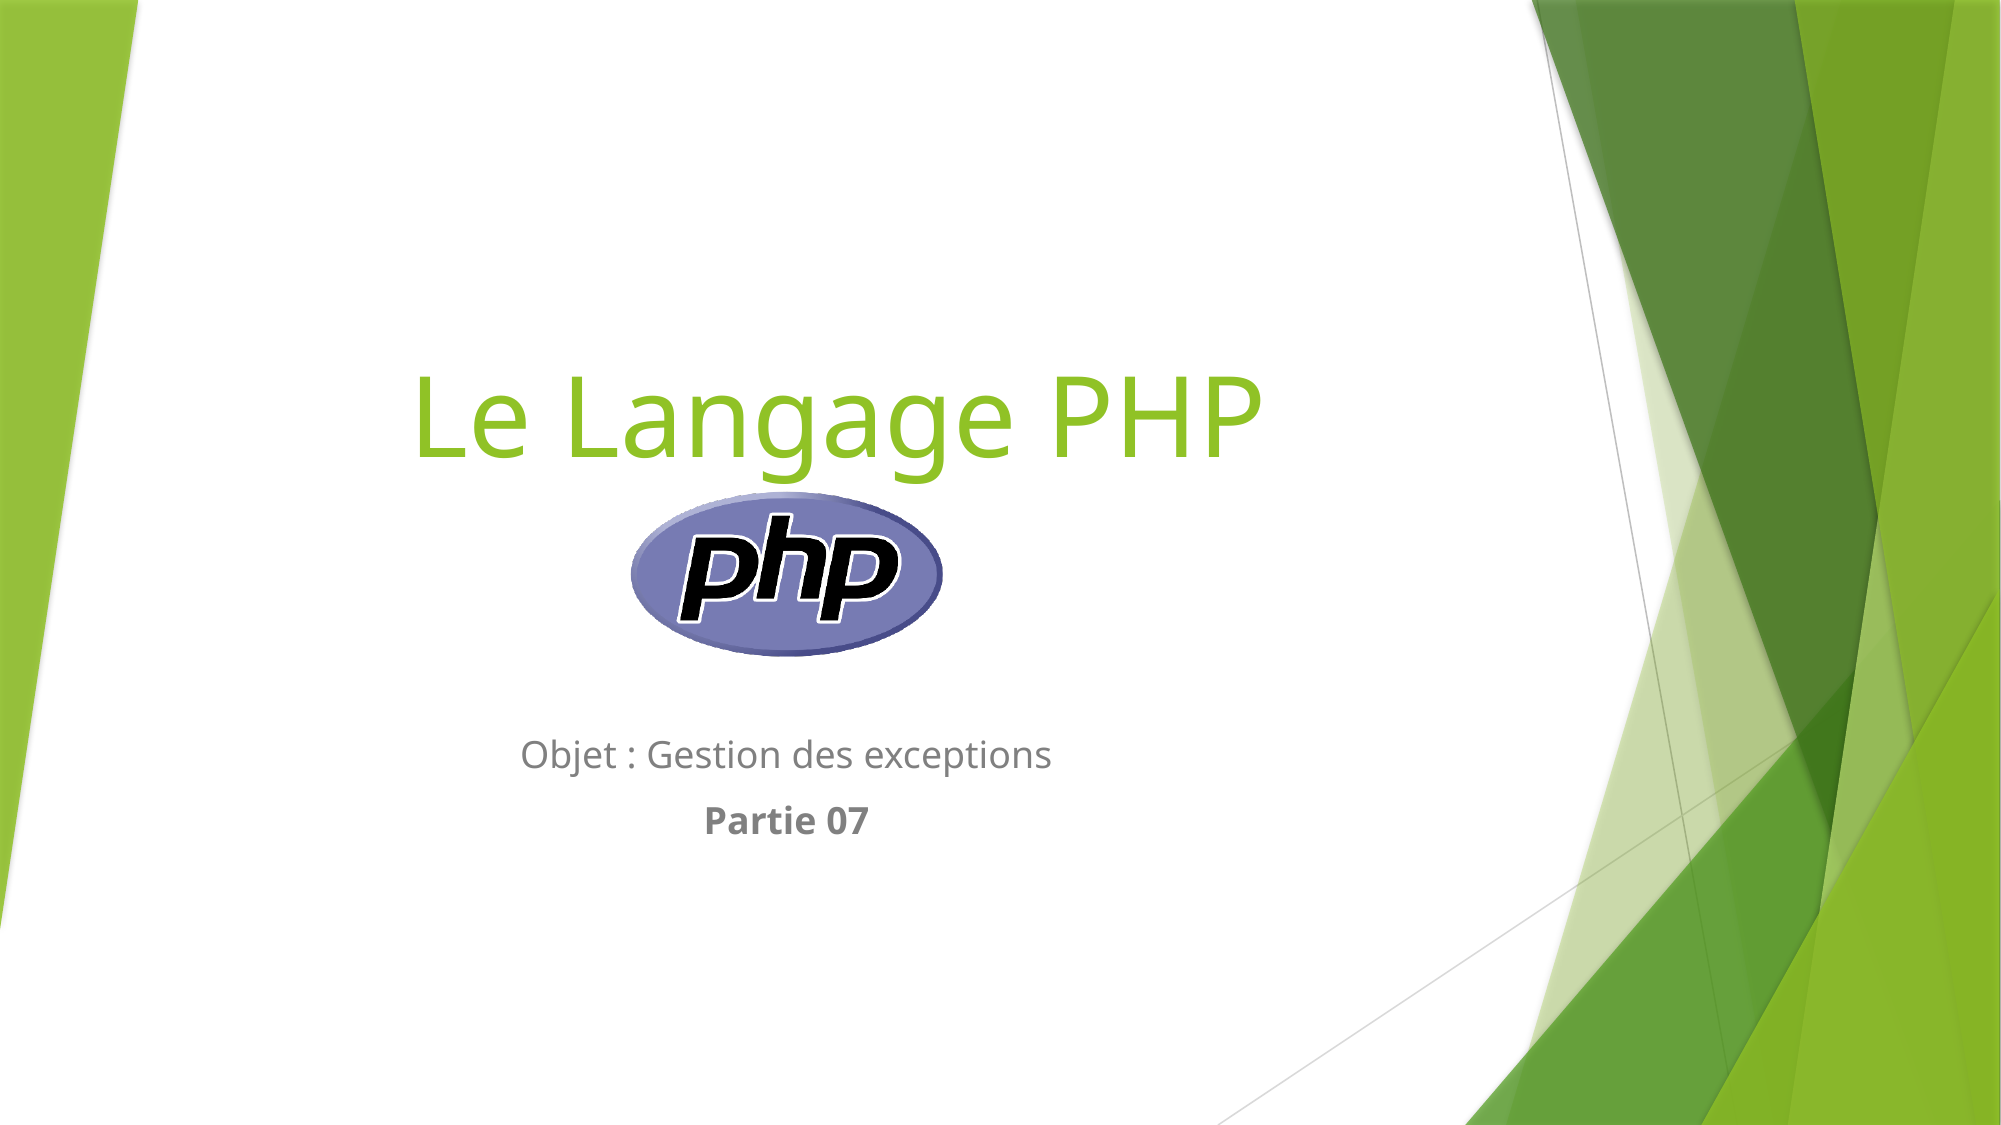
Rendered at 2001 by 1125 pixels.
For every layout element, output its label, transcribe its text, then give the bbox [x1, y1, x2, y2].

picture [626, 486, 948, 661]
title Le Langage PHP [345, 217, 1282, 488]
subtitle Objet : Gestion des exceptions Partie 07 [394, 723, 1179, 904]
